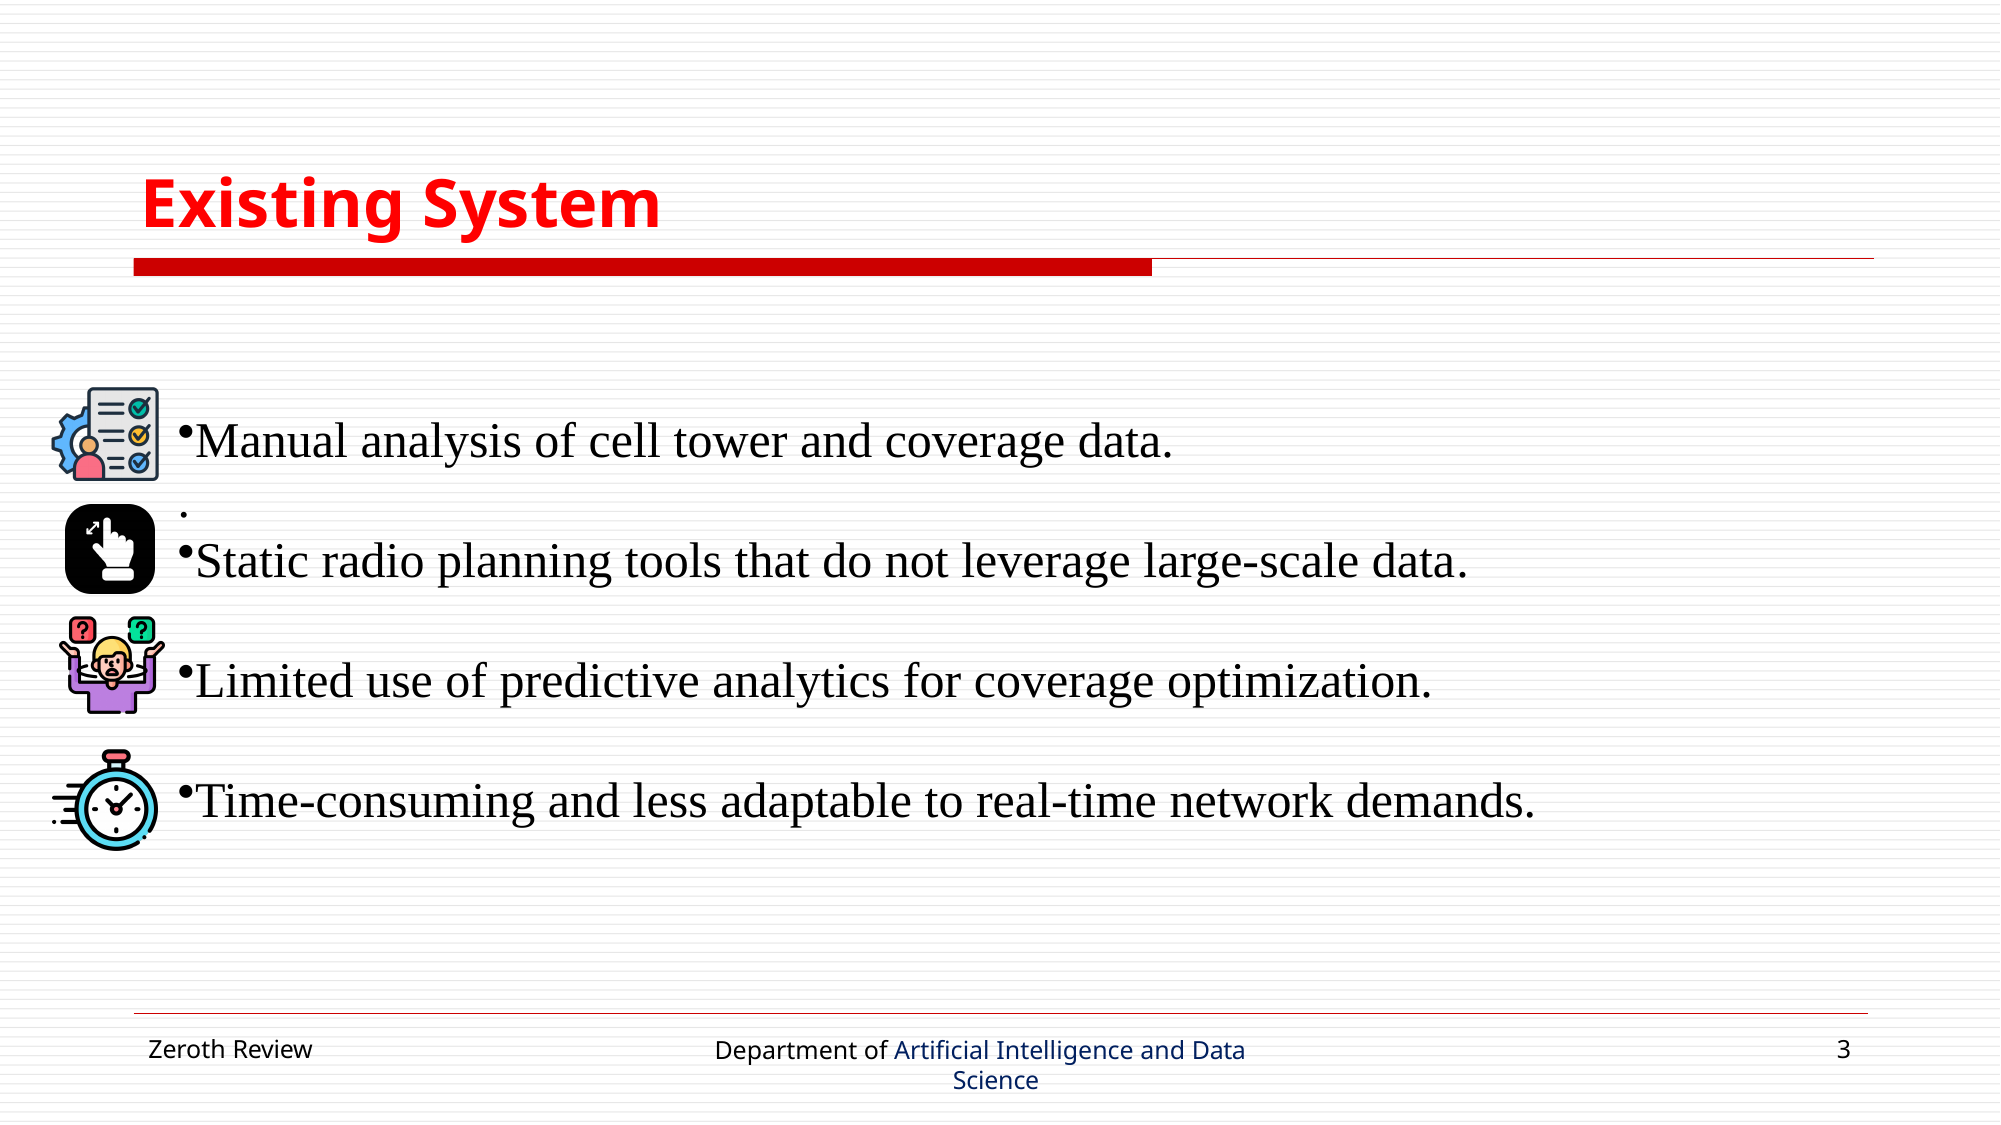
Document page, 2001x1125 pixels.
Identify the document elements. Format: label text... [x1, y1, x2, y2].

slide_number 3 [1830, 1031, 1862, 1125]
slide_number Zeroth Review [146, 1031, 331, 1125]
footer Department of Artificial Intelligence and Data Science [712, 1031, 1291, 1125]
text_box Manual analysis of cell tower and coverage data. . Static radio planning tools that do not leverage large-scale data. Limited use of predictive analytics for coverage optimization. Time-consuming and less adaptable to real-time network demands. [162, 400, 1975, 836]
title Existing System [138, 158, 1452, 350]
picture [0, 0, 2000, 1125]
